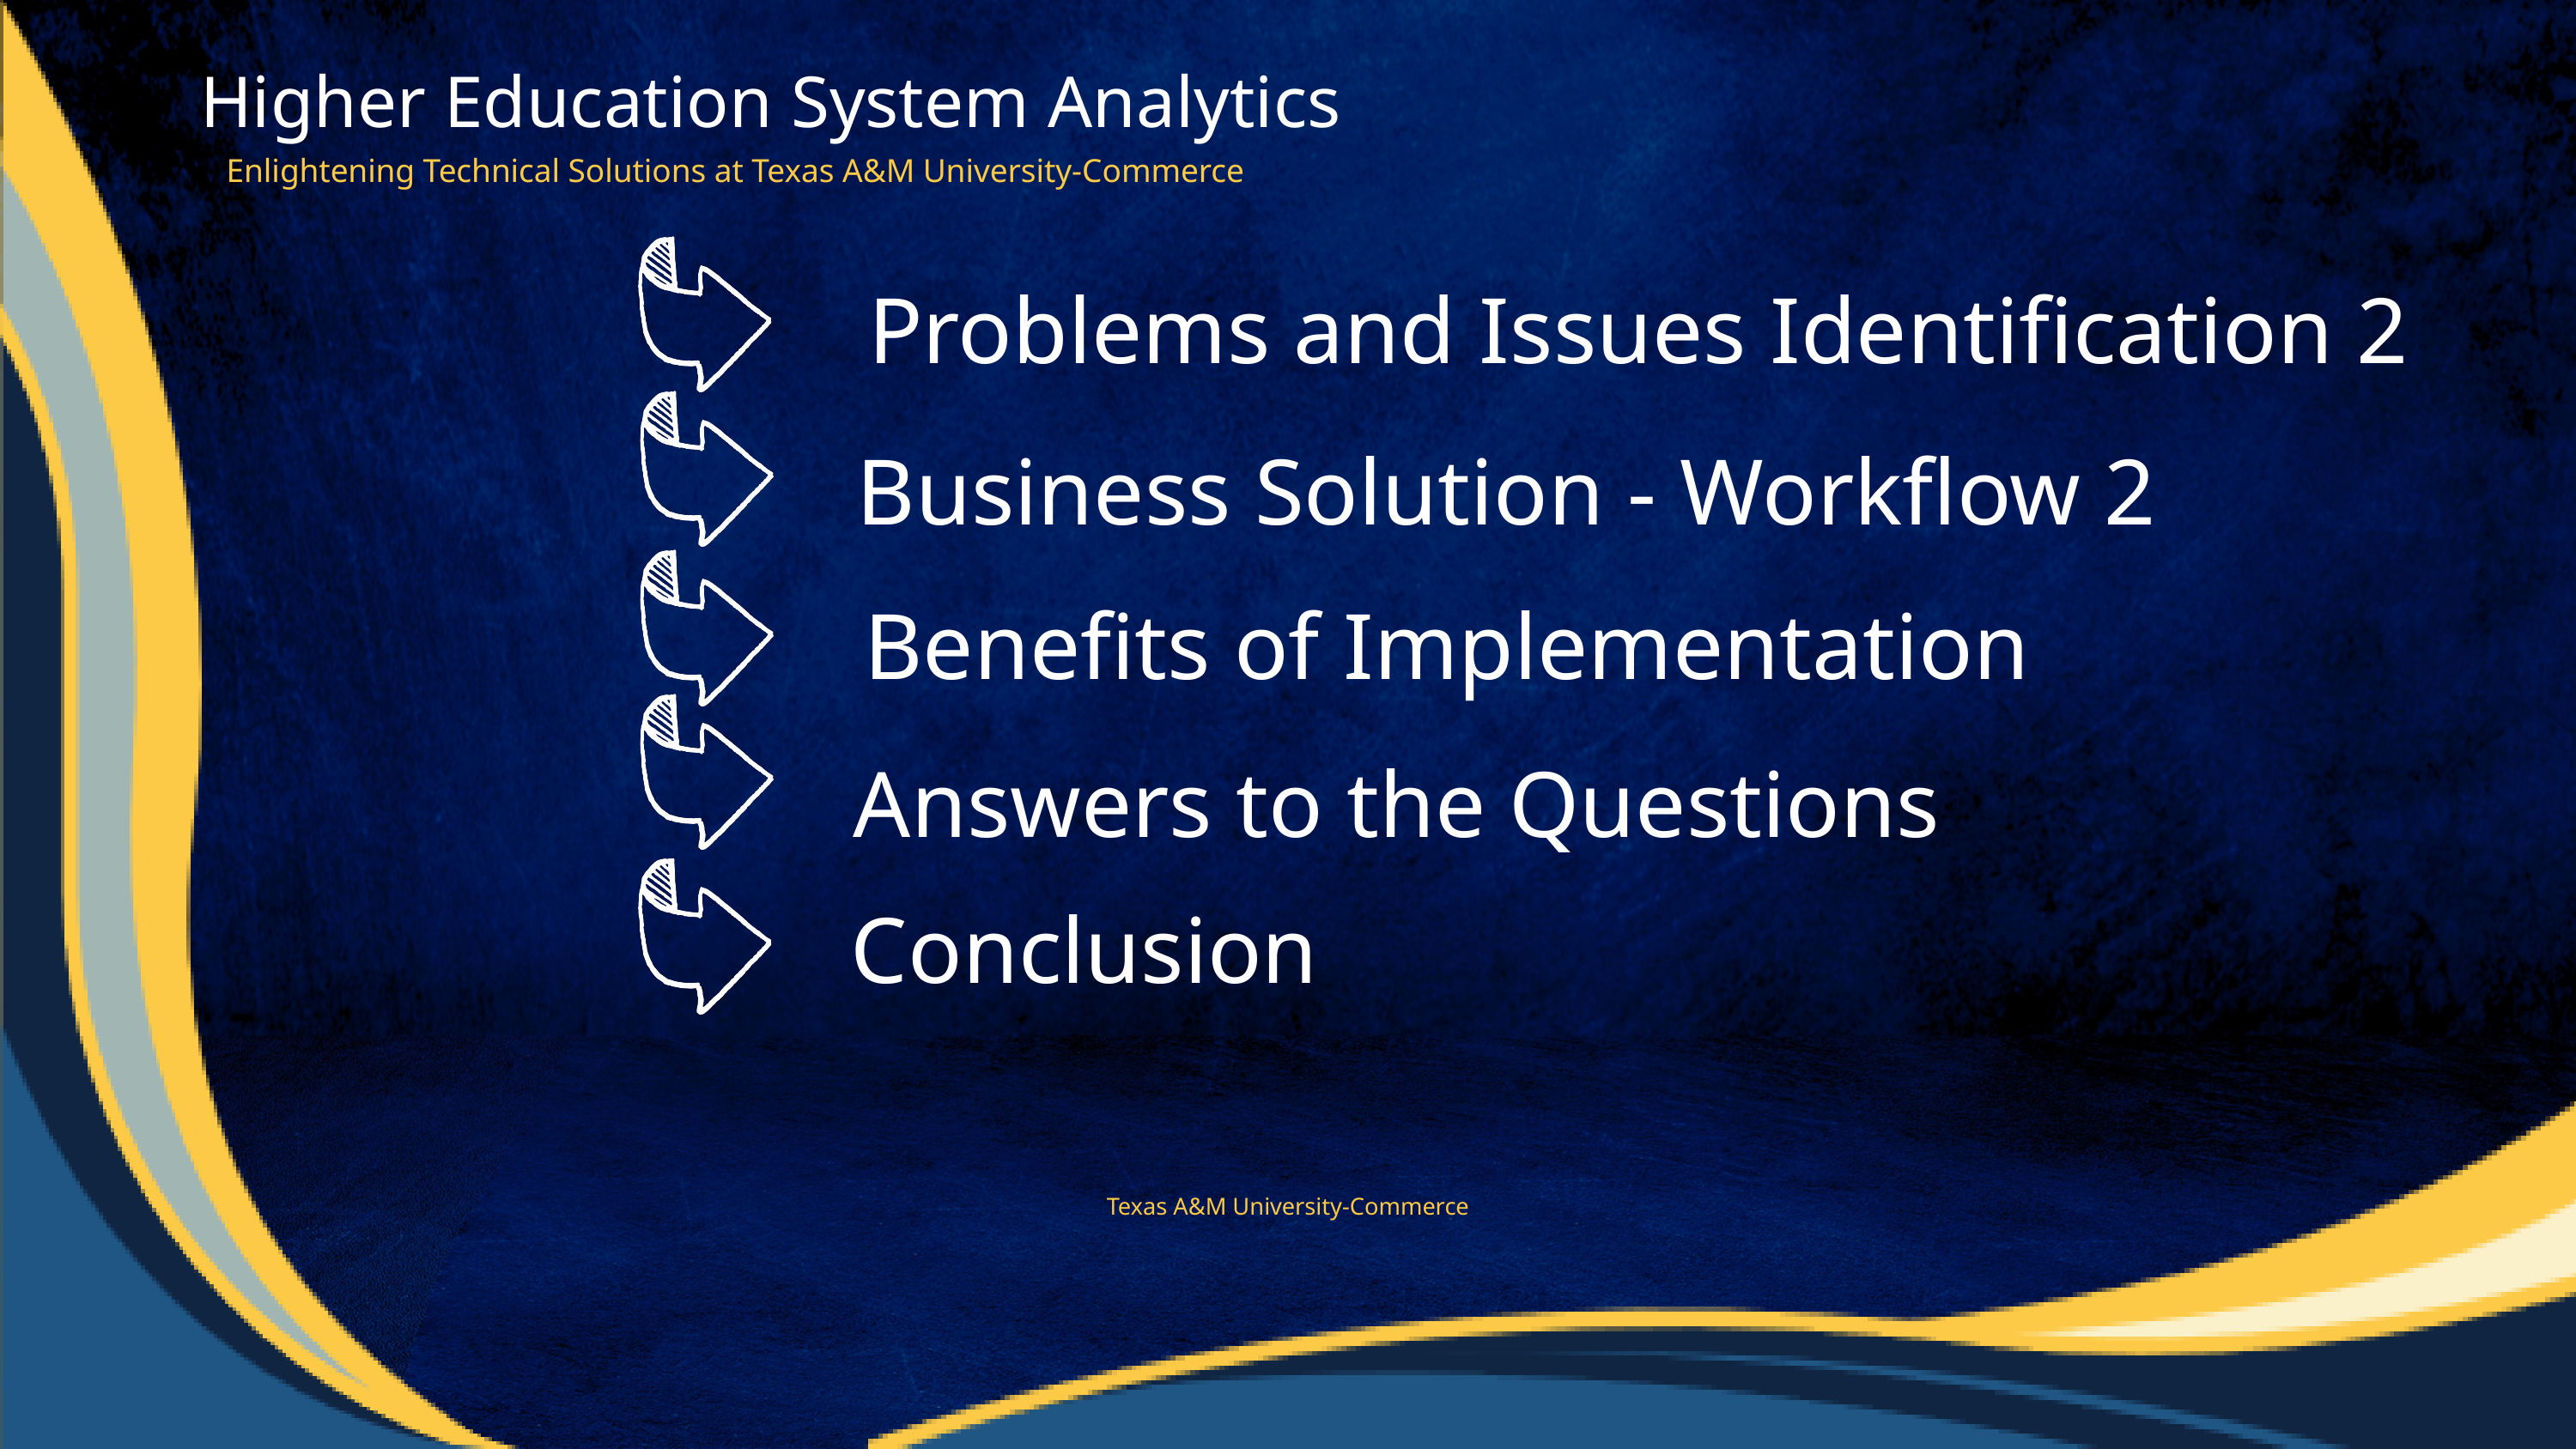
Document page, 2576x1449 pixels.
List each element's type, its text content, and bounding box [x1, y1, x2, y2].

text_box [640, 391, 774, 547]
text_box Enlightening Technical Solutions at Texas A&M University-Commerce [206, 144, 1265, 234]
text_box Benefits of Implementation [838, 570, 2057, 698]
text_box [0, 0, 519, 1449]
text_box Problems and Issues Identification 2 [683, 255, 2432, 382]
text_box Business Solution - Workflow 2 [774, 415, 2258, 543]
text_box [637, 240, 772, 392]
text_box [640, 549, 774, 694]
text_box Higher Education System Analytics [169, 42, 1392, 240]
text_box [849, 1097, 2576, 1449]
text_box Conclusion [772, 875, 1397, 1002]
text_box [640, 694, 774, 850]
text_box [519, 0, 2576, 1449]
text_box Texas A&M University-Commerce [899, 1186, 1677, 1253]
text_box [637, 858, 772, 1015]
text_box Answers to the Questions [780, 729, 2014, 856]
